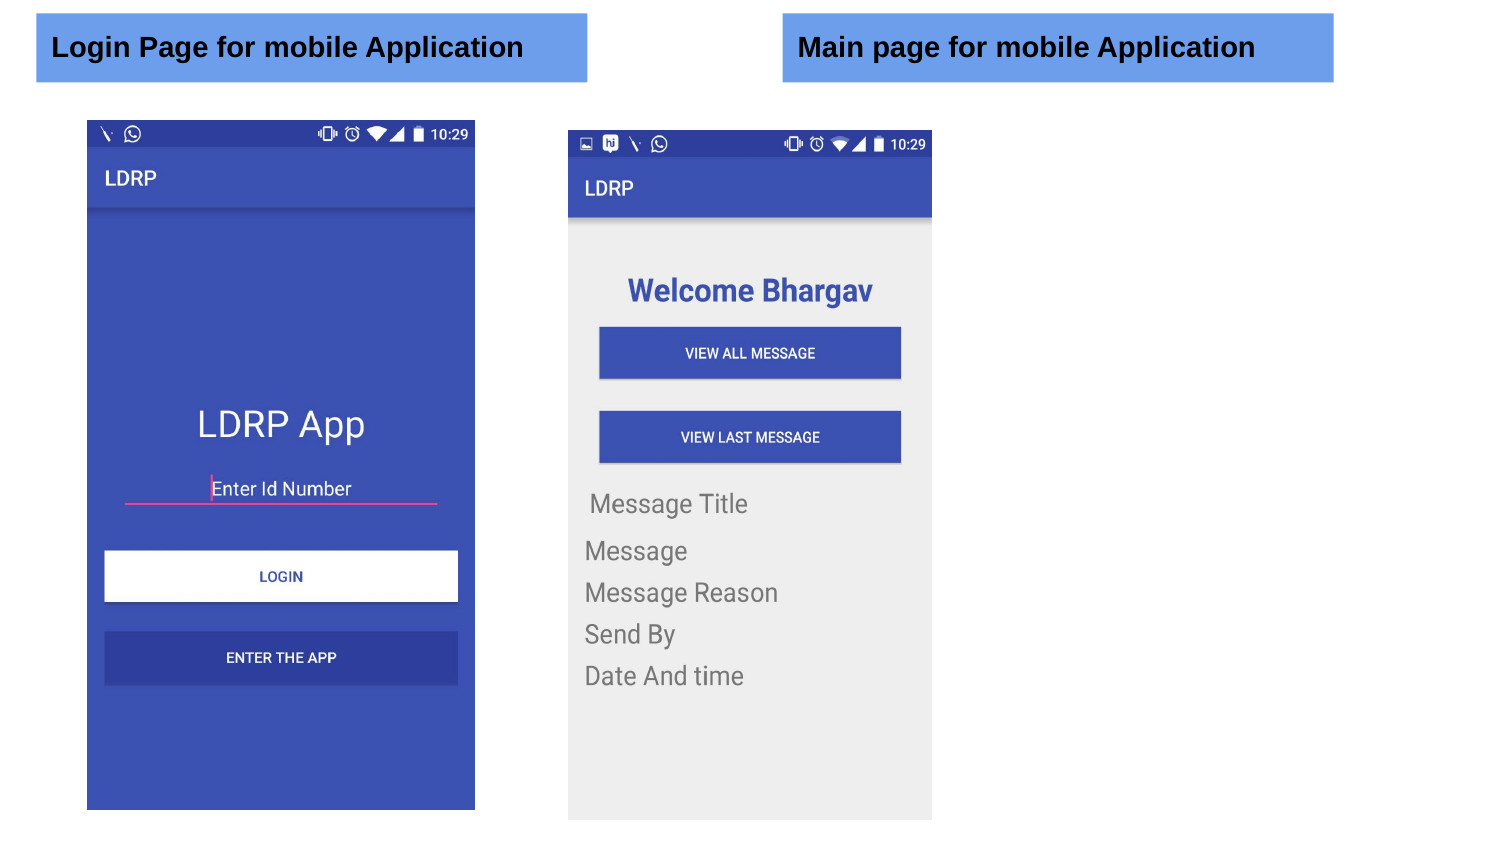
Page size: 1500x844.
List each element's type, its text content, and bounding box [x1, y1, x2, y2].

text_box Main page for mobile Application [782, 13, 1334, 83]
picture [87, 120, 476, 810]
picture [568, 130, 932, 821]
text_box Login Page for mobile Application [36, 13, 588, 83]
